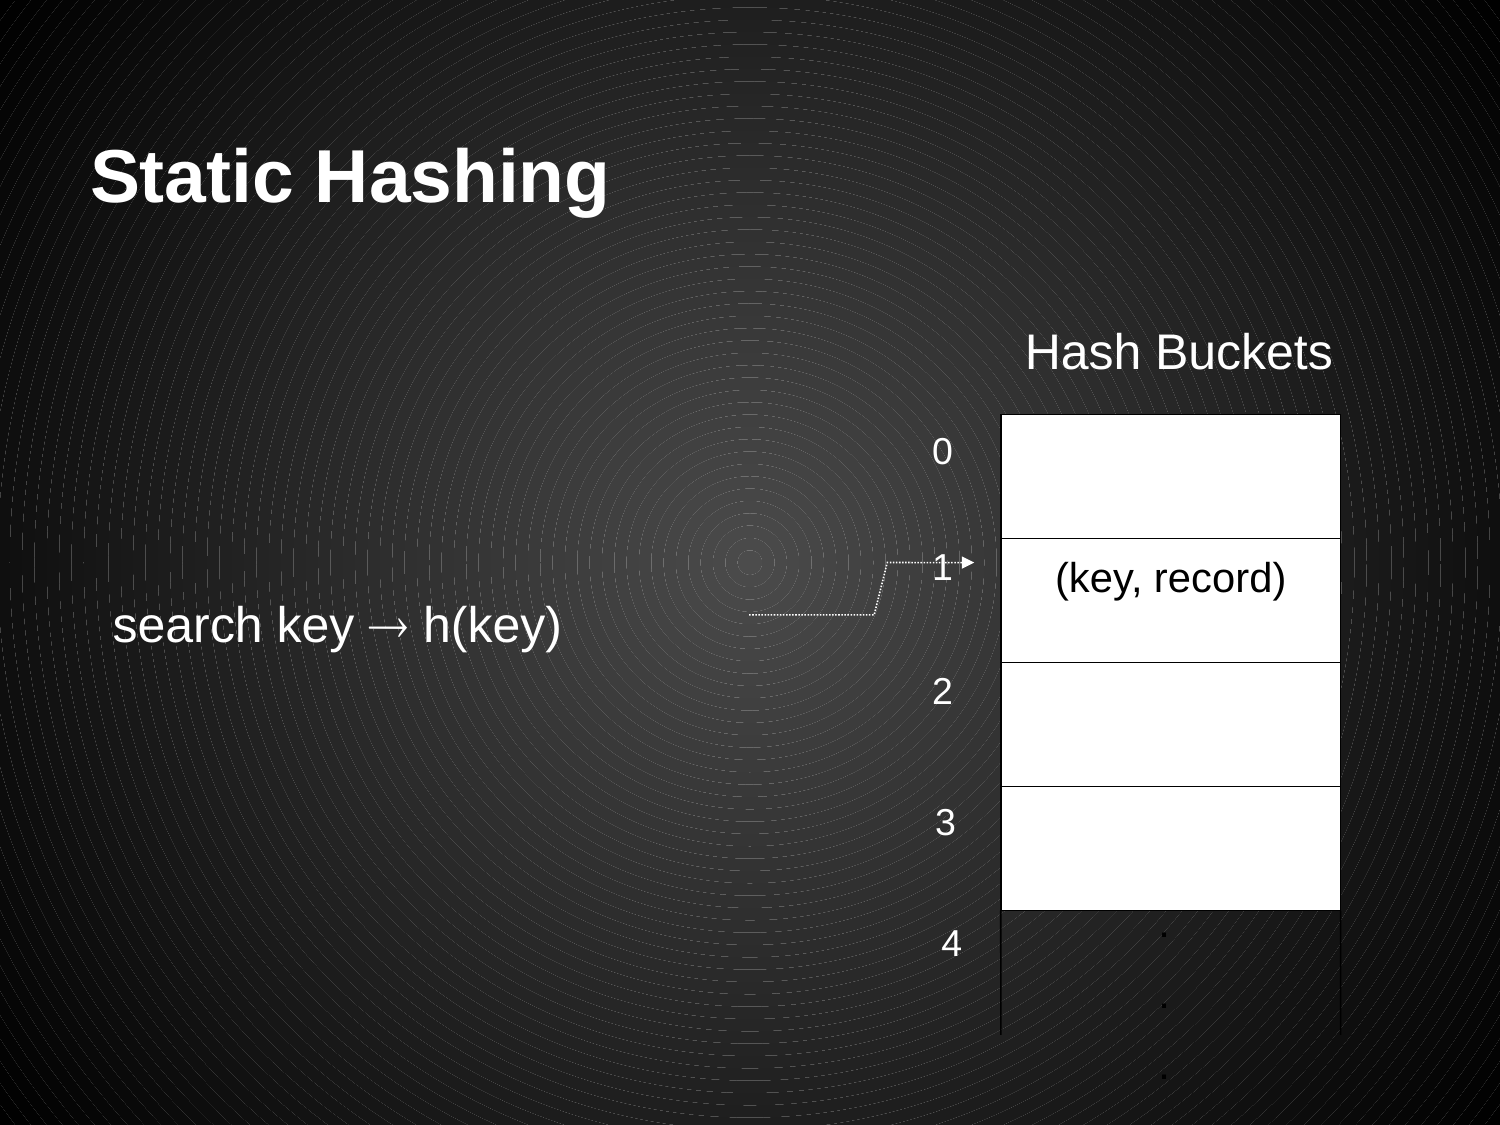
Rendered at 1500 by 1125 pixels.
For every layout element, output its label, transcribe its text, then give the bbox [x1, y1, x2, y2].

text_box 3 [920, 790, 971, 851]
text_box 1 [917, 535, 968, 596]
text_box 4 [926, 911, 977, 972]
title Static Hashing [75, 45, 1425, 233]
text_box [1000, 414, 1341, 1036]
text_box Hash Buckets [1009, 311, 1348, 387]
text_box [968, 559, 975, 566]
text_box search key  h(key) [98, 585, 578, 661]
text_box 2 [917, 659, 968, 720]
text_box 0 [917, 419, 968, 480]
